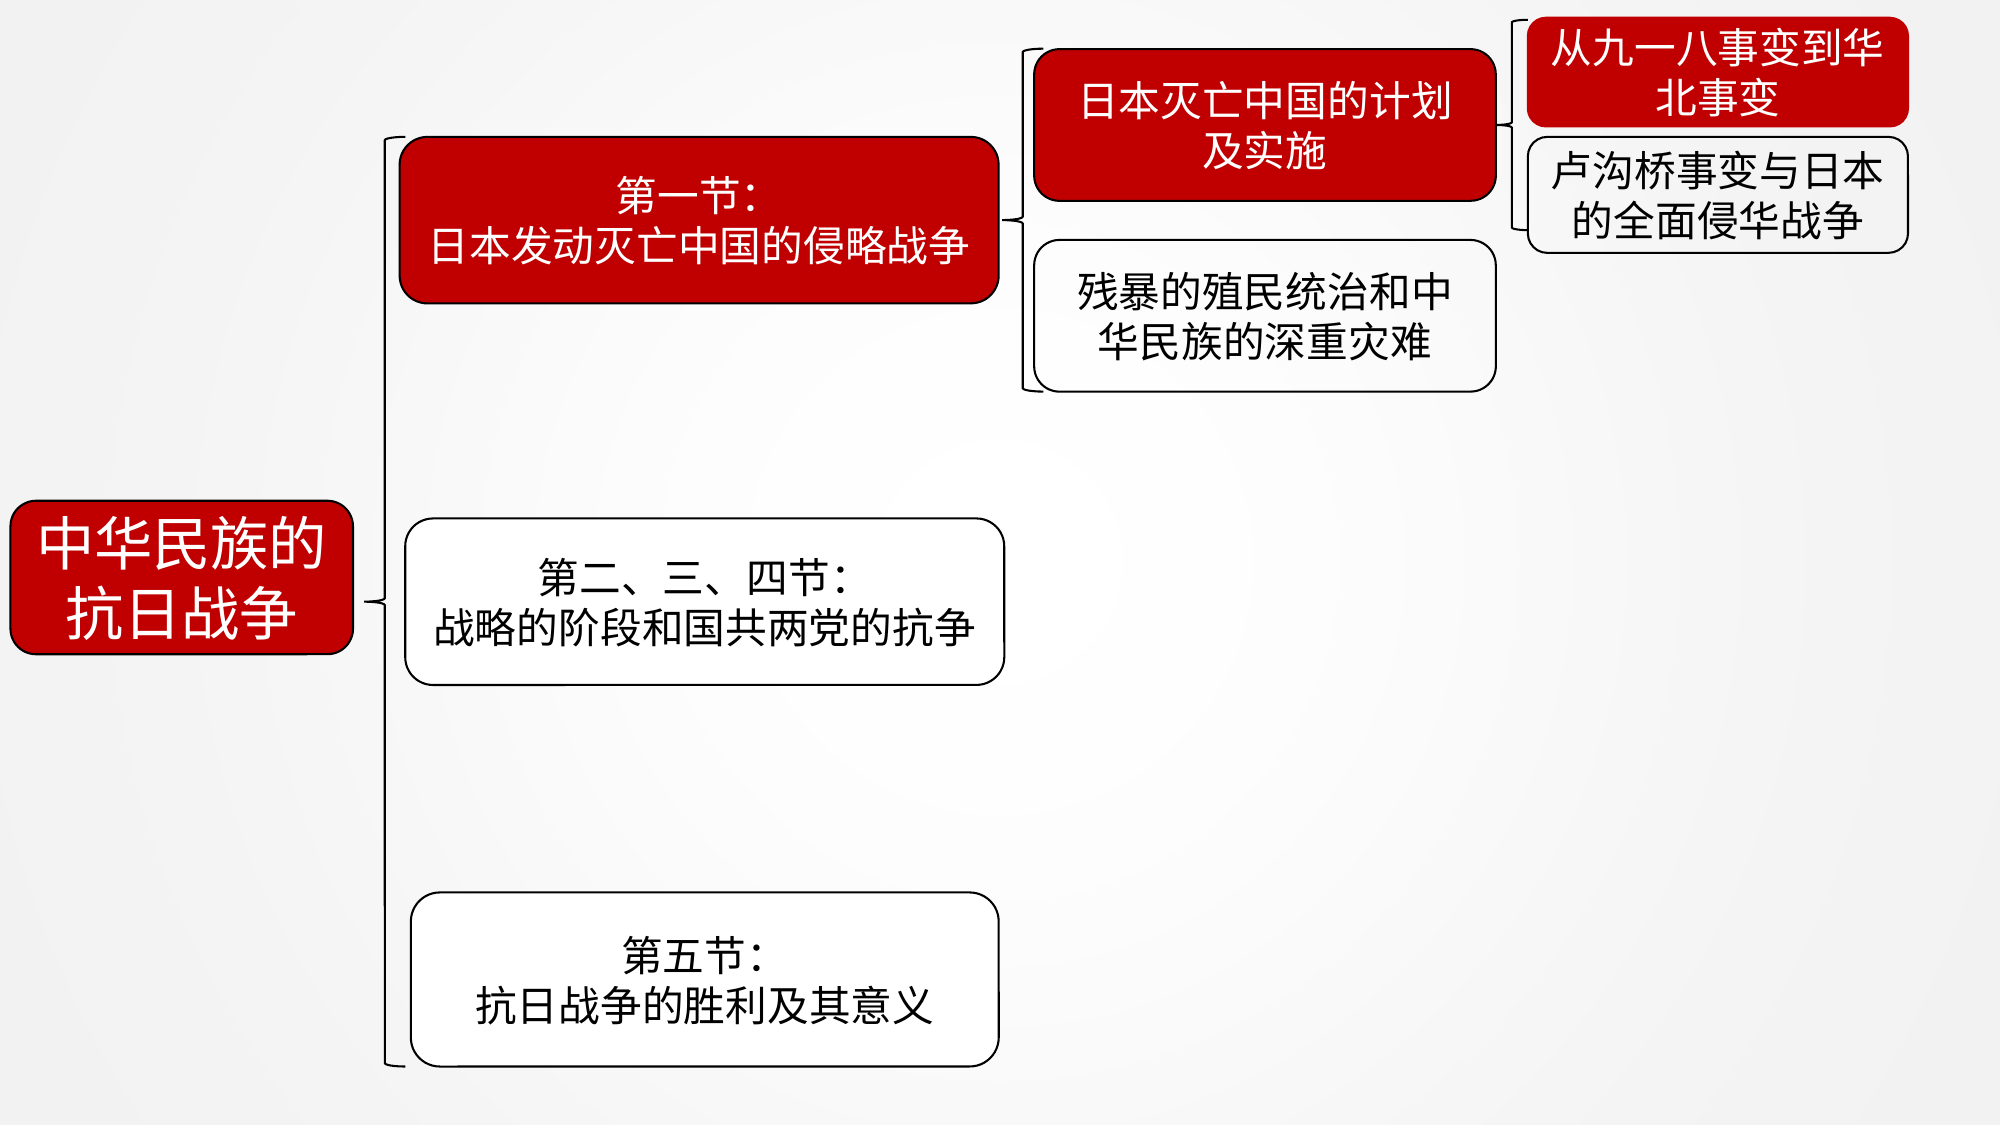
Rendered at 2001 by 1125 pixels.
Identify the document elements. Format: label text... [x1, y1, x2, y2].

text_box 第二、三、四节： 战略的阶段和国共两党的抗争 [404, 517, 1006, 687]
text_box 日本灭亡中国的计划及实施 [1033, 48, 1497, 202]
text_box 从九一八事变到华北事变 [1526, 16, 1910, 128]
text_box [364, 135, 406, 1068]
text_box 中华民族的抗日战争 [9, 499, 355, 656]
text_box 卢沟桥事变与日本的全面侵华战争 [1526, 135, 1910, 254]
text_box [1495, 18, 1528, 232]
text_box 残暴的殖民统治和中华民族的深重灾难 [1033, 238, 1497, 393]
text_box [1002, 47, 1044, 393]
picture [0, 0, 2000, 1125]
text_box 第一节： 日本发动灭亡中国的侵略战争 [398, 135, 1000, 305]
text_box 第五节： 抗日战争的胜利及其意义 [409, 891, 1000, 1068]
